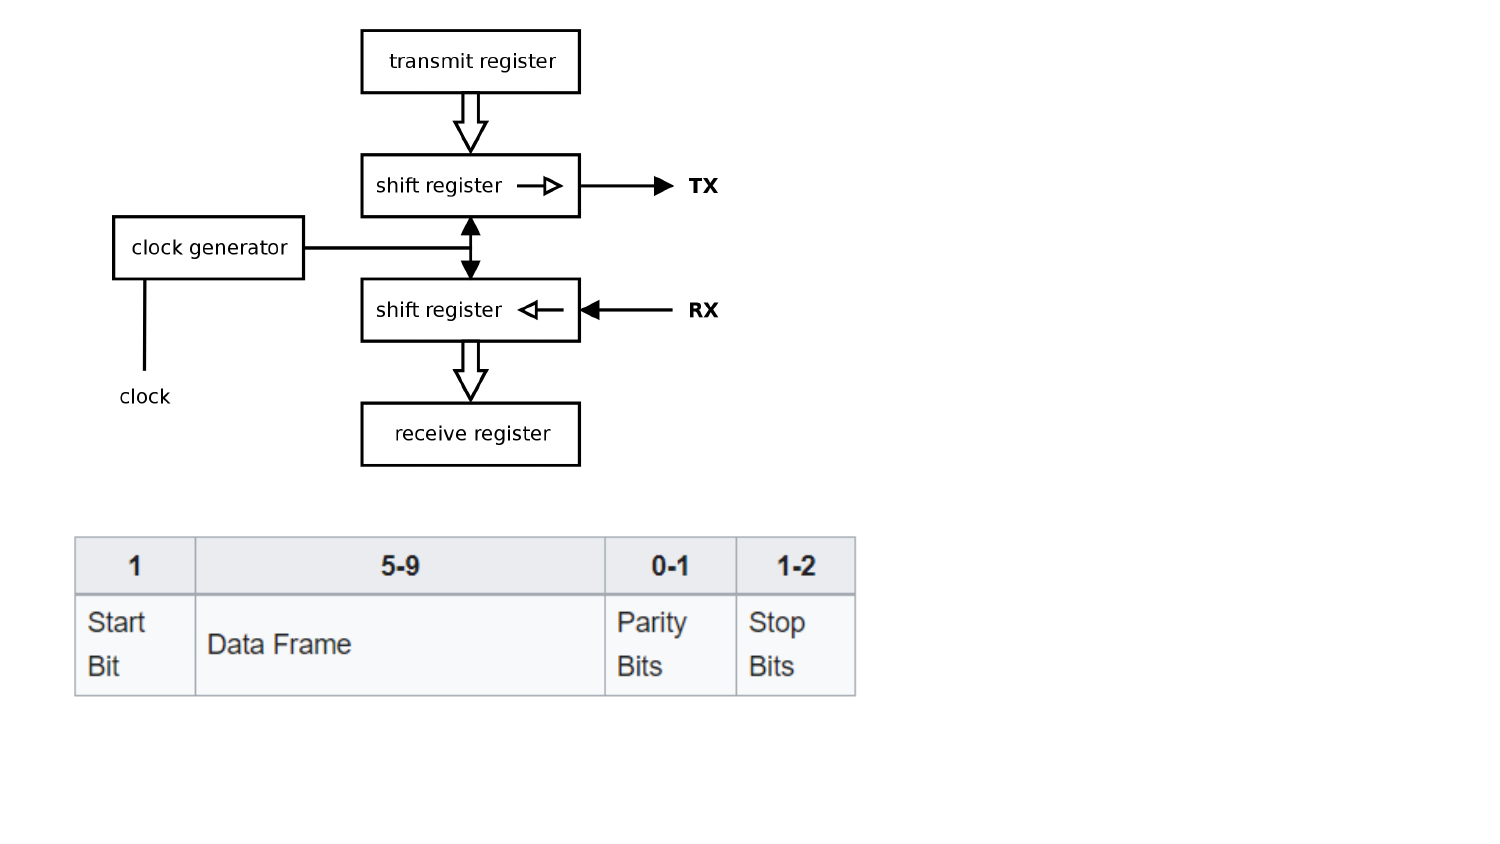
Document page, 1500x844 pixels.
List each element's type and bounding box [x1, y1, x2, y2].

picture [112, 20, 720, 475]
picture [48, 535, 876, 714]
